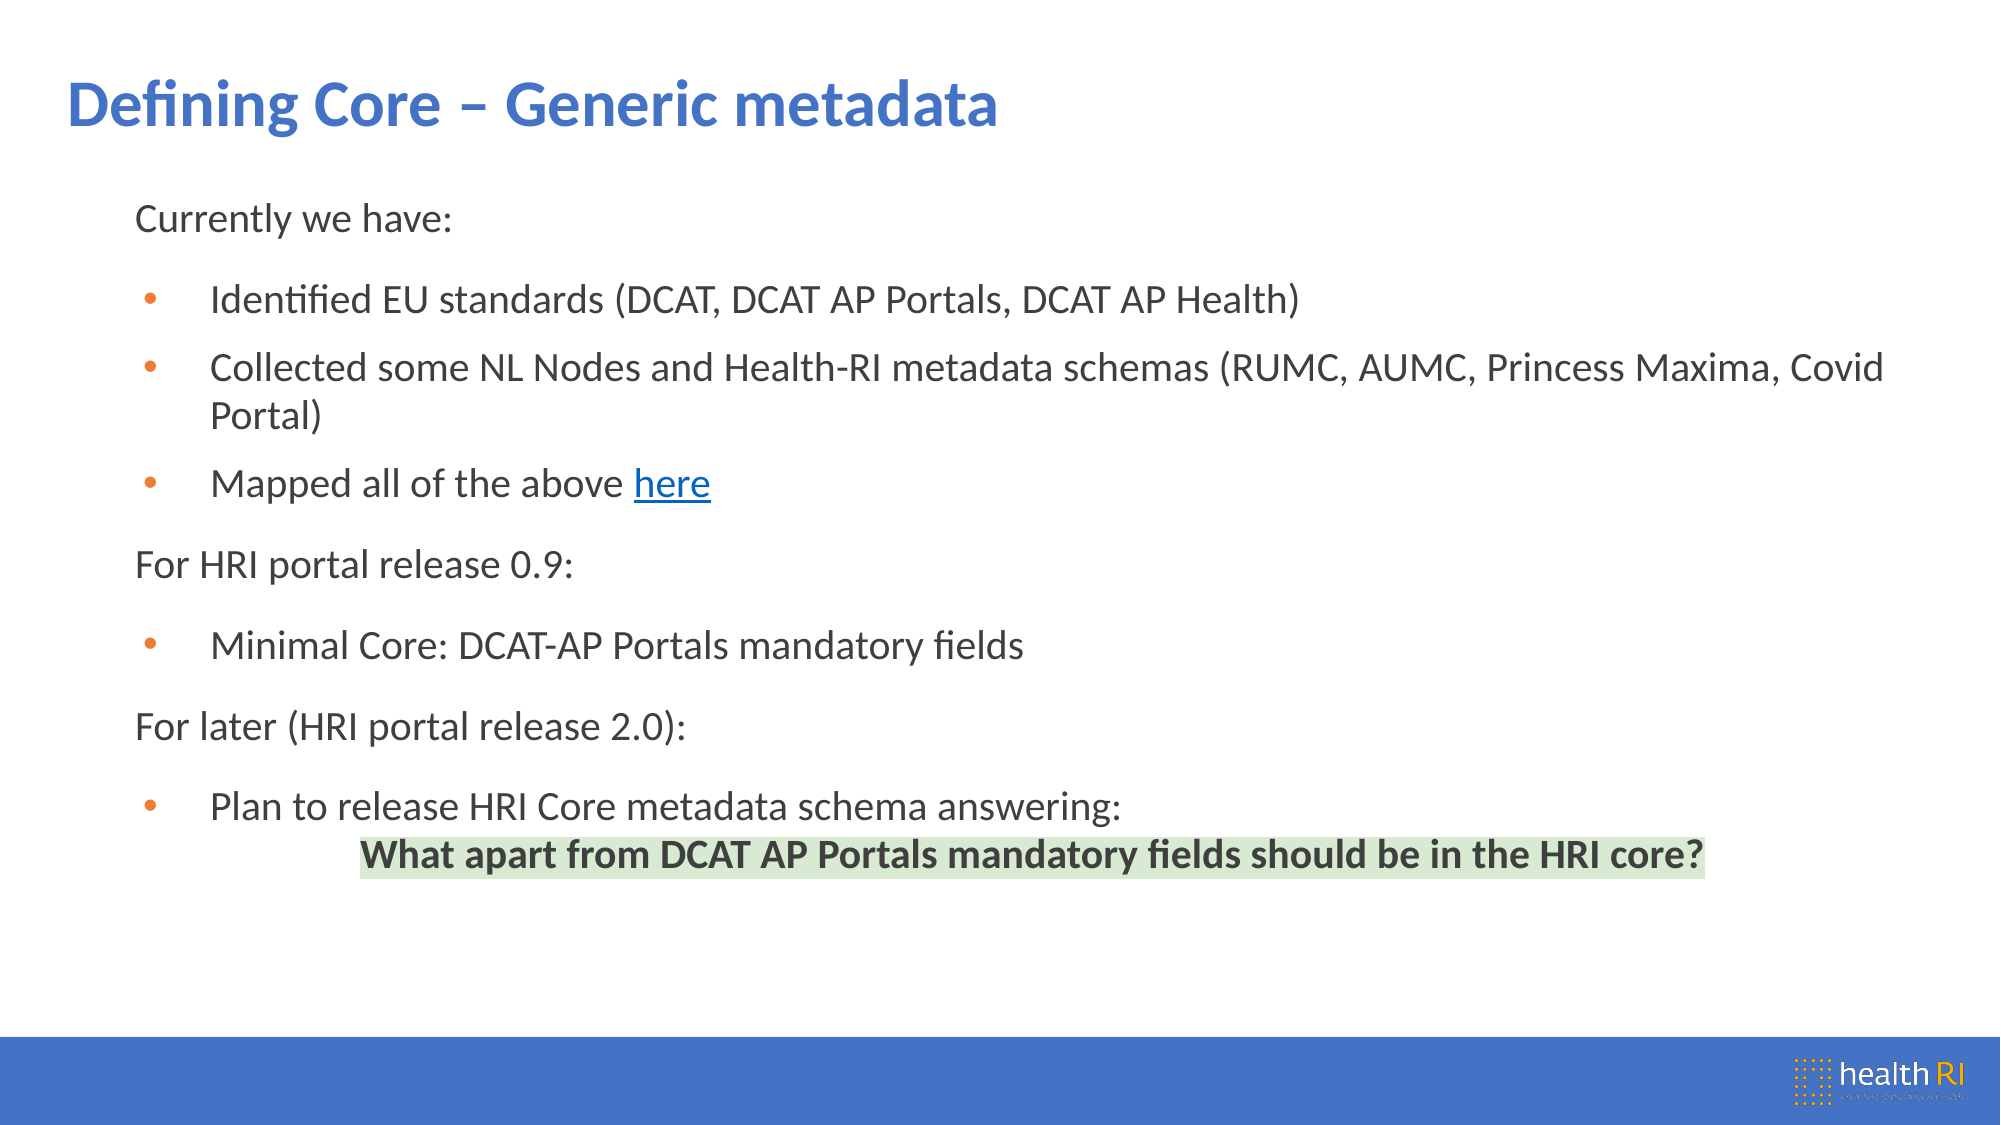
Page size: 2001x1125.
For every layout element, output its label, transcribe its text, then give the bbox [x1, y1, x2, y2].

list Currently we have: Identified EU standards (DCAT, DCAT AP Portals, DCAT AP Health) Collected some NL Nodes and Health-RI metadata schemas (RUMC, AUMC, Princess Maxima, Covid Portal) Mapped all of the above here For HRI portal release 0.9: Minimal Core: DCAT-AP Portals mandatory fields For later (HRI portal release 2.0): Plan to release HRI Core metadata schema answering: What apart from DCAT AP Portals mandatory fields should be in the HRI core? [120, 187, 1983, 938]
title Defining Core – Generic metadata [67, 68, 1931, 142]
picture [1785, 1049, 1973, 1115]
